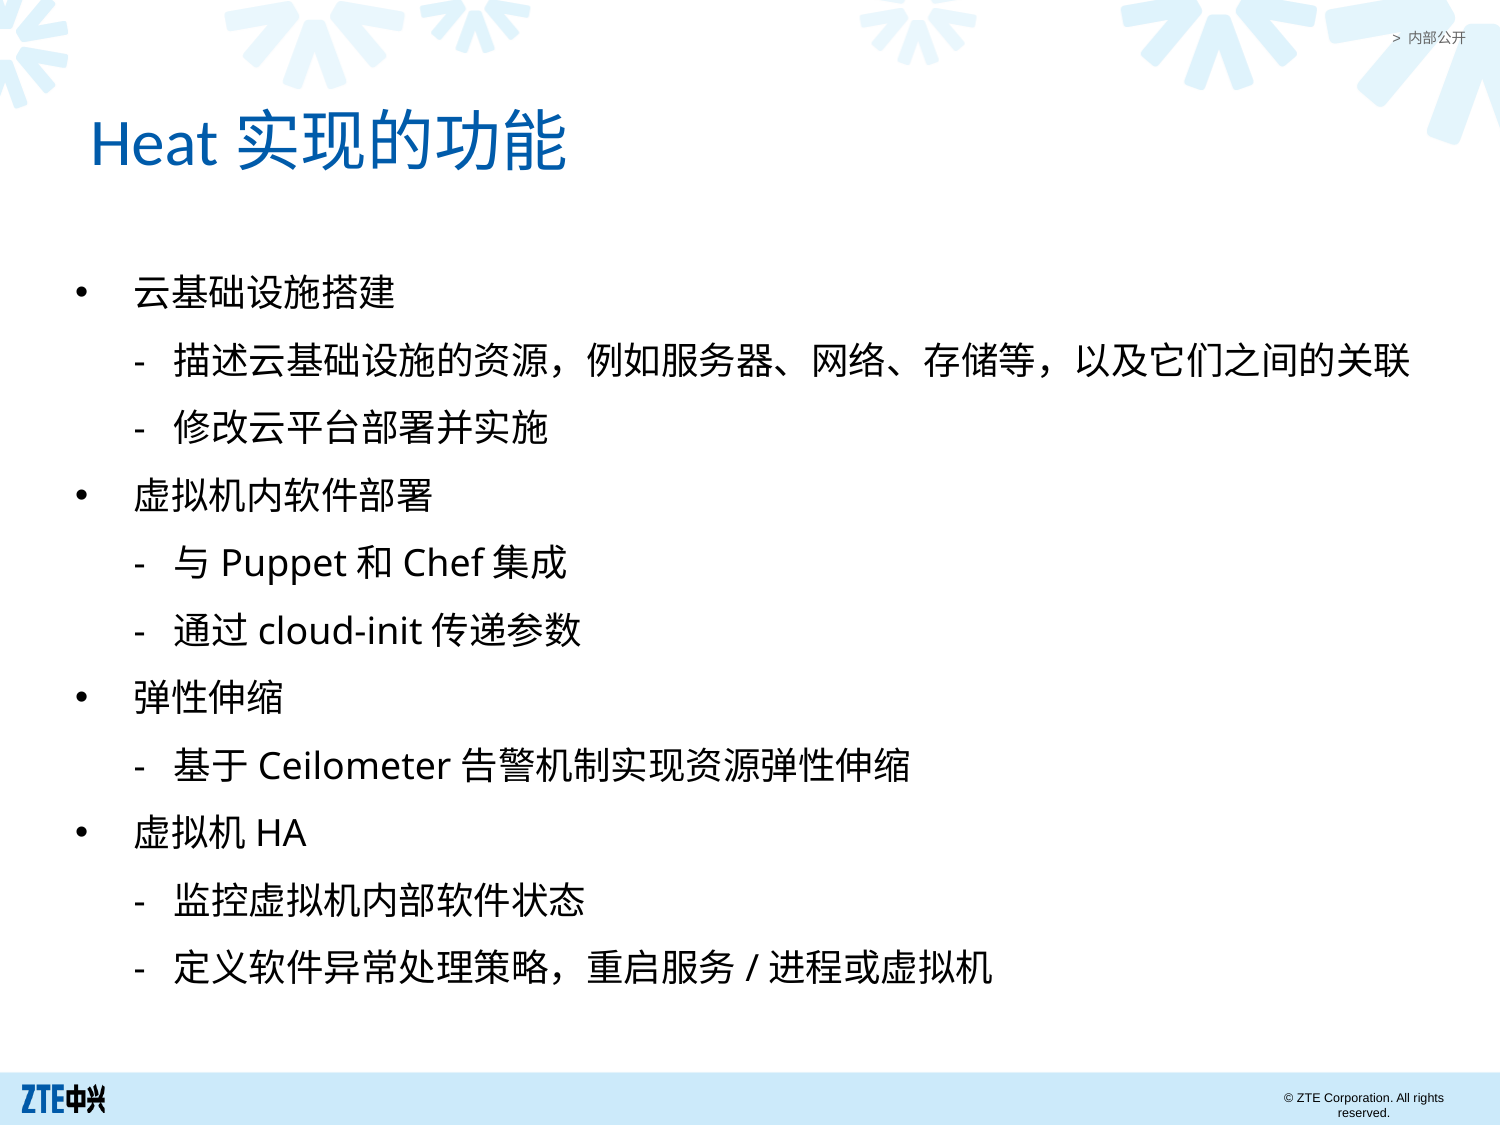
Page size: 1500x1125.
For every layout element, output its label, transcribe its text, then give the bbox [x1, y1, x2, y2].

text_box 云基础设施搭建 - 描述云基础设施的资源，例如服务器、网络、存储等，以及它们之间的关联 - 修改云平台部署并实施 虚拟机内软件部署 - 与Puppet和Chef集成 - 通过cloud-init传递参数 弹性伸缩 - 基于Ceilometer告警机制实现资源弹性伸缩 虚拟机HA - 监控虚拟机内部软件状态 - 定义软件异常处理策略，重启服务/进程或虚拟机 [74, 246, 1425, 990]
title Heat实现的功能 [75, 45, 1425, 233]
picture [0, 0, 1500, 1125]
